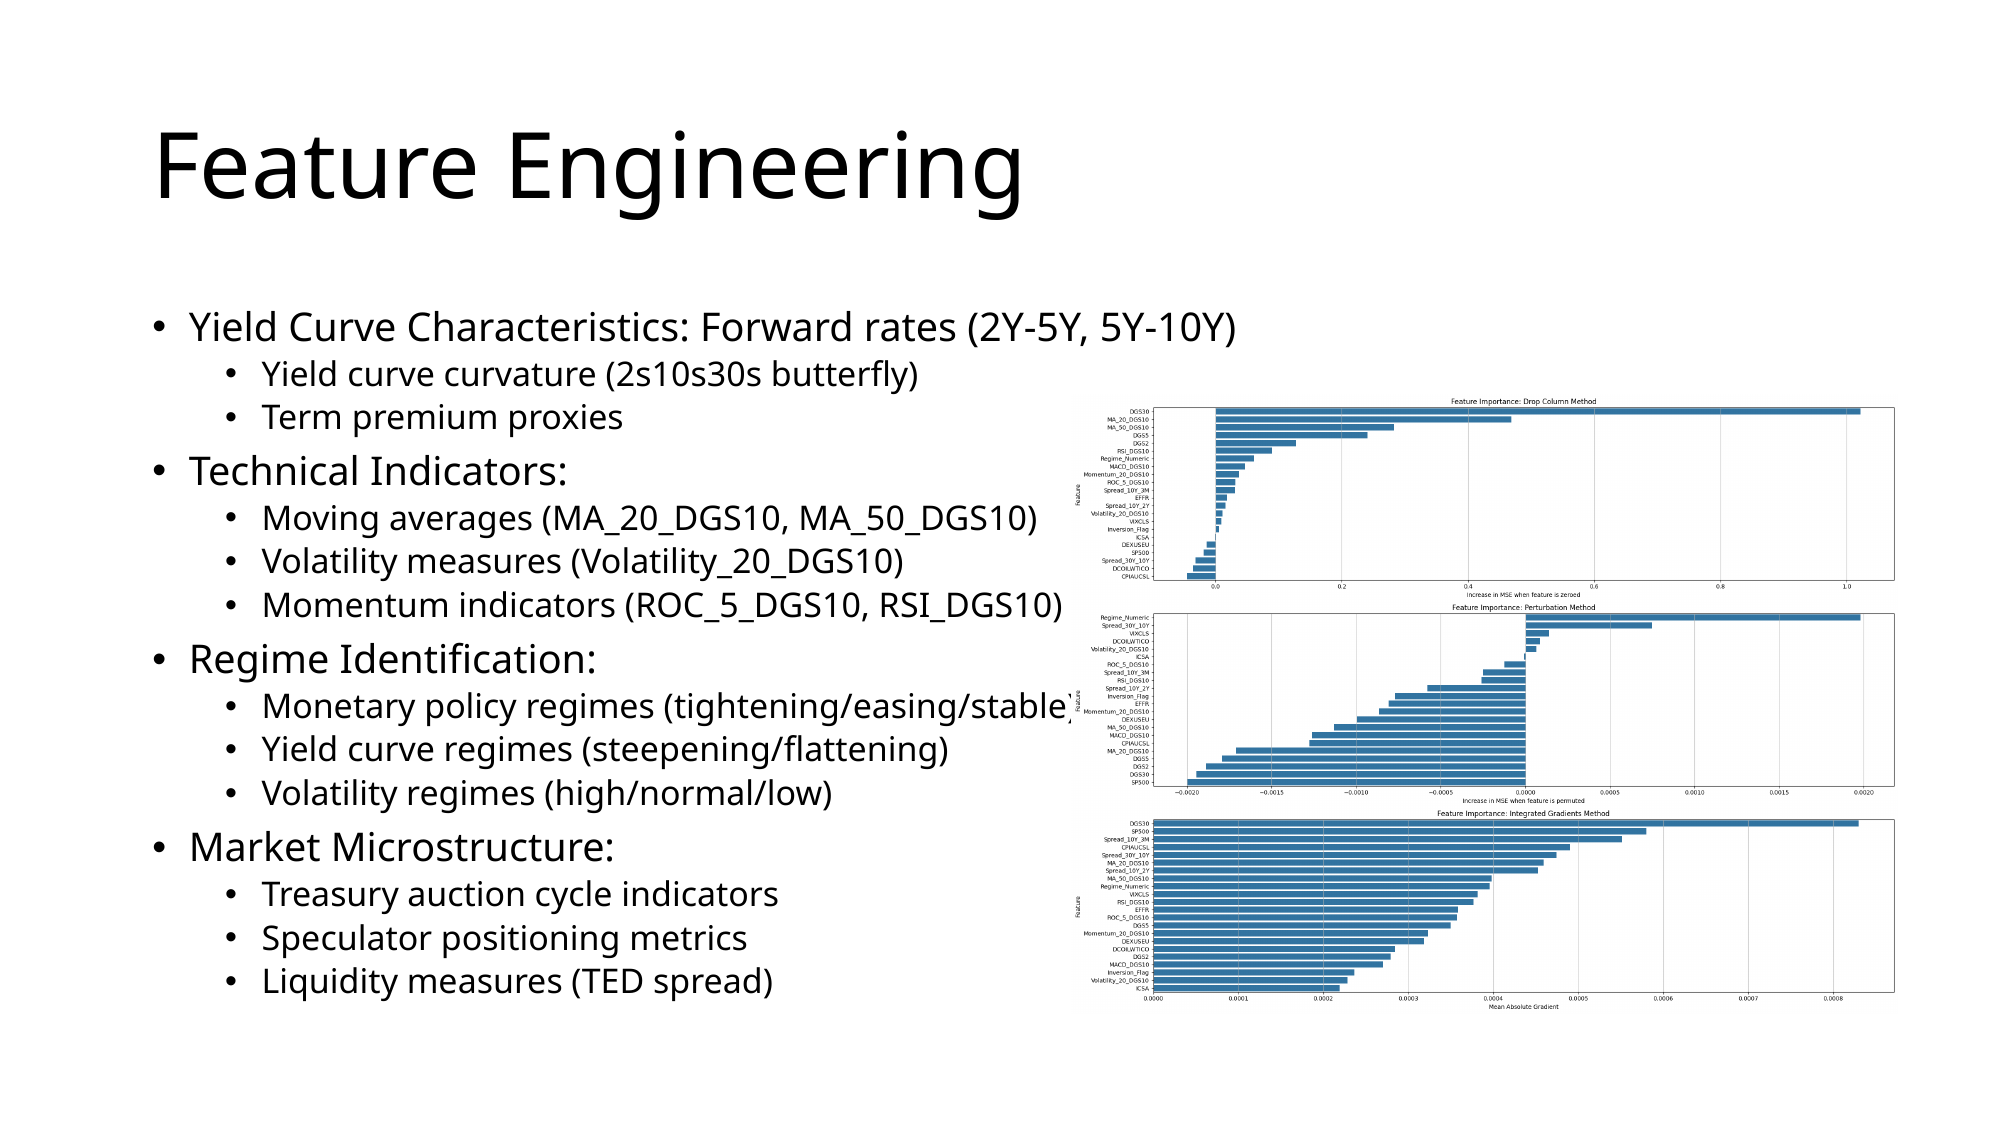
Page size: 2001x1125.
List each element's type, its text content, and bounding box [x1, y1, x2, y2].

picture [1070, 394, 1898, 1014]
title Feature Engineering [137, 59, 1863, 278]
list Yield Curve Characteristics: Forward rates (2Y-5Y, 5Y-10Y) Yield curve curvature (2s10s30s butterfly) Term premium proxies Technical Indicators: Moving averages (MA_20_DGS10, MA_50_DGS10) Volatility measures (Volatility_20_DGS10) Momentum indicators (ROC_5_DGS10, RSI_DGS10) Regime Identification: Monetary policy regimes (tightening/easing/stable) Yield curve regimes (steepening/flattening) Volatility regimes (high/normal/low) Market Microstructure: Treasury auction cycle indicators Speculator positioning metrics Liquidity measures (TED spread) [137, 299, 1863, 1014]
